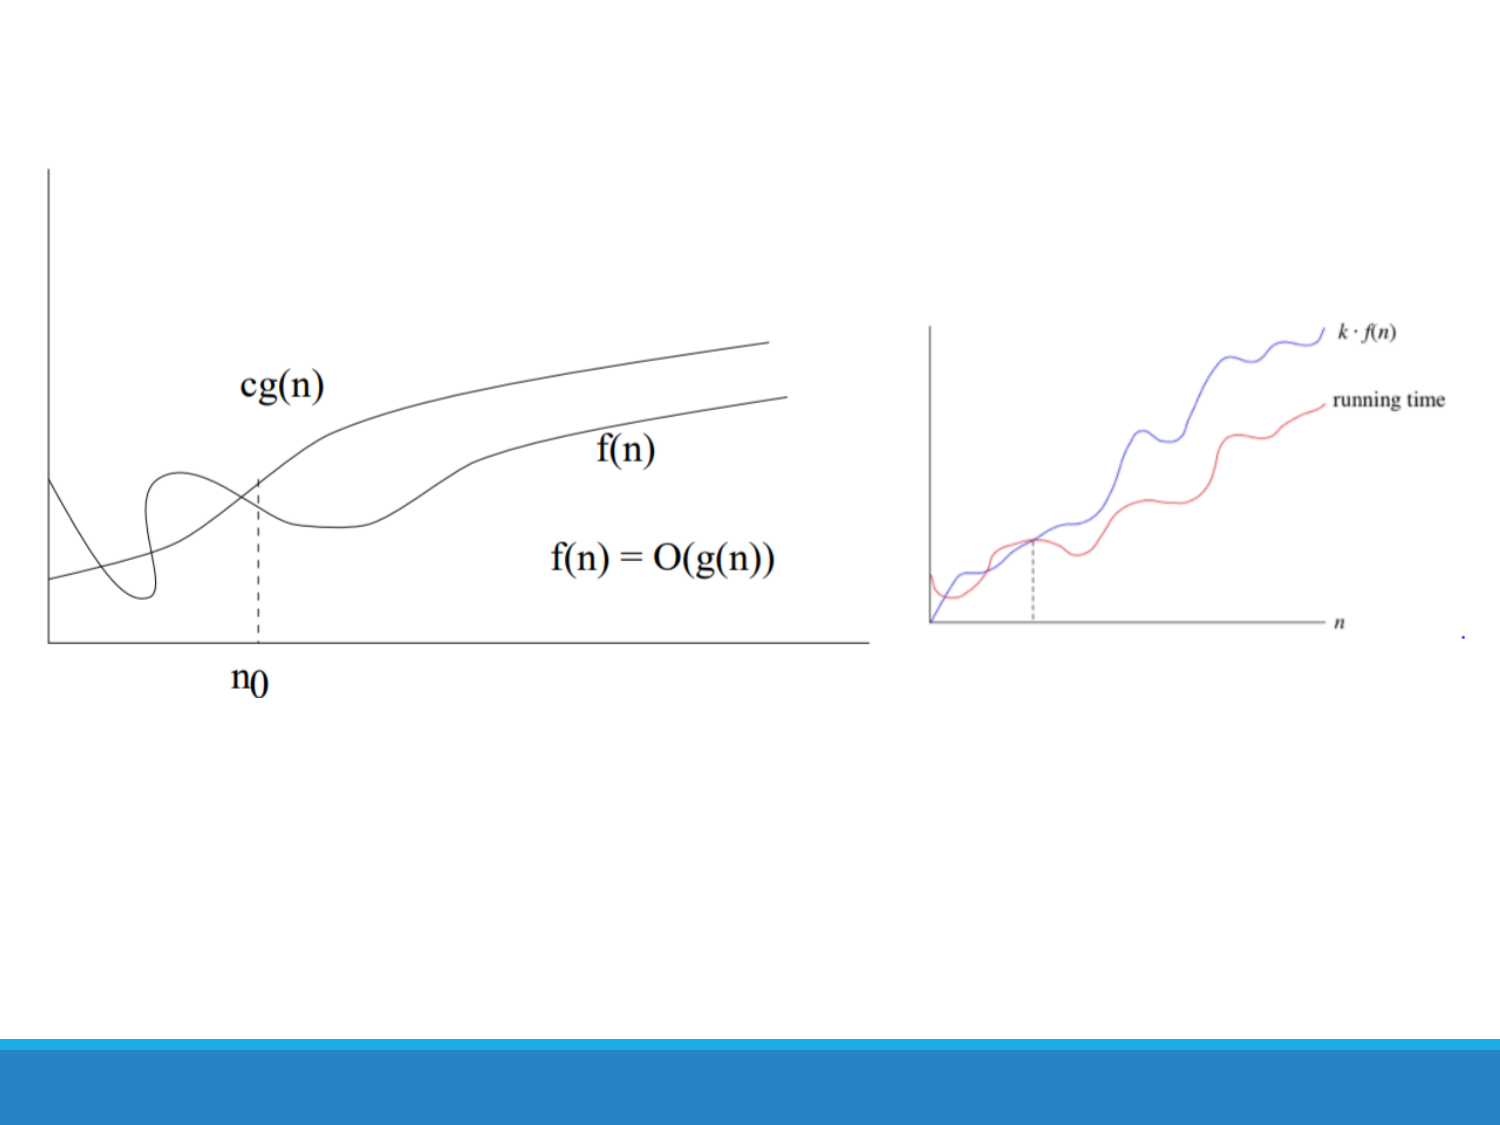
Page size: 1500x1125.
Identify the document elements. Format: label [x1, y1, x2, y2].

list [11, 162, 886, 699]
picture [871, 283, 1466, 640]
